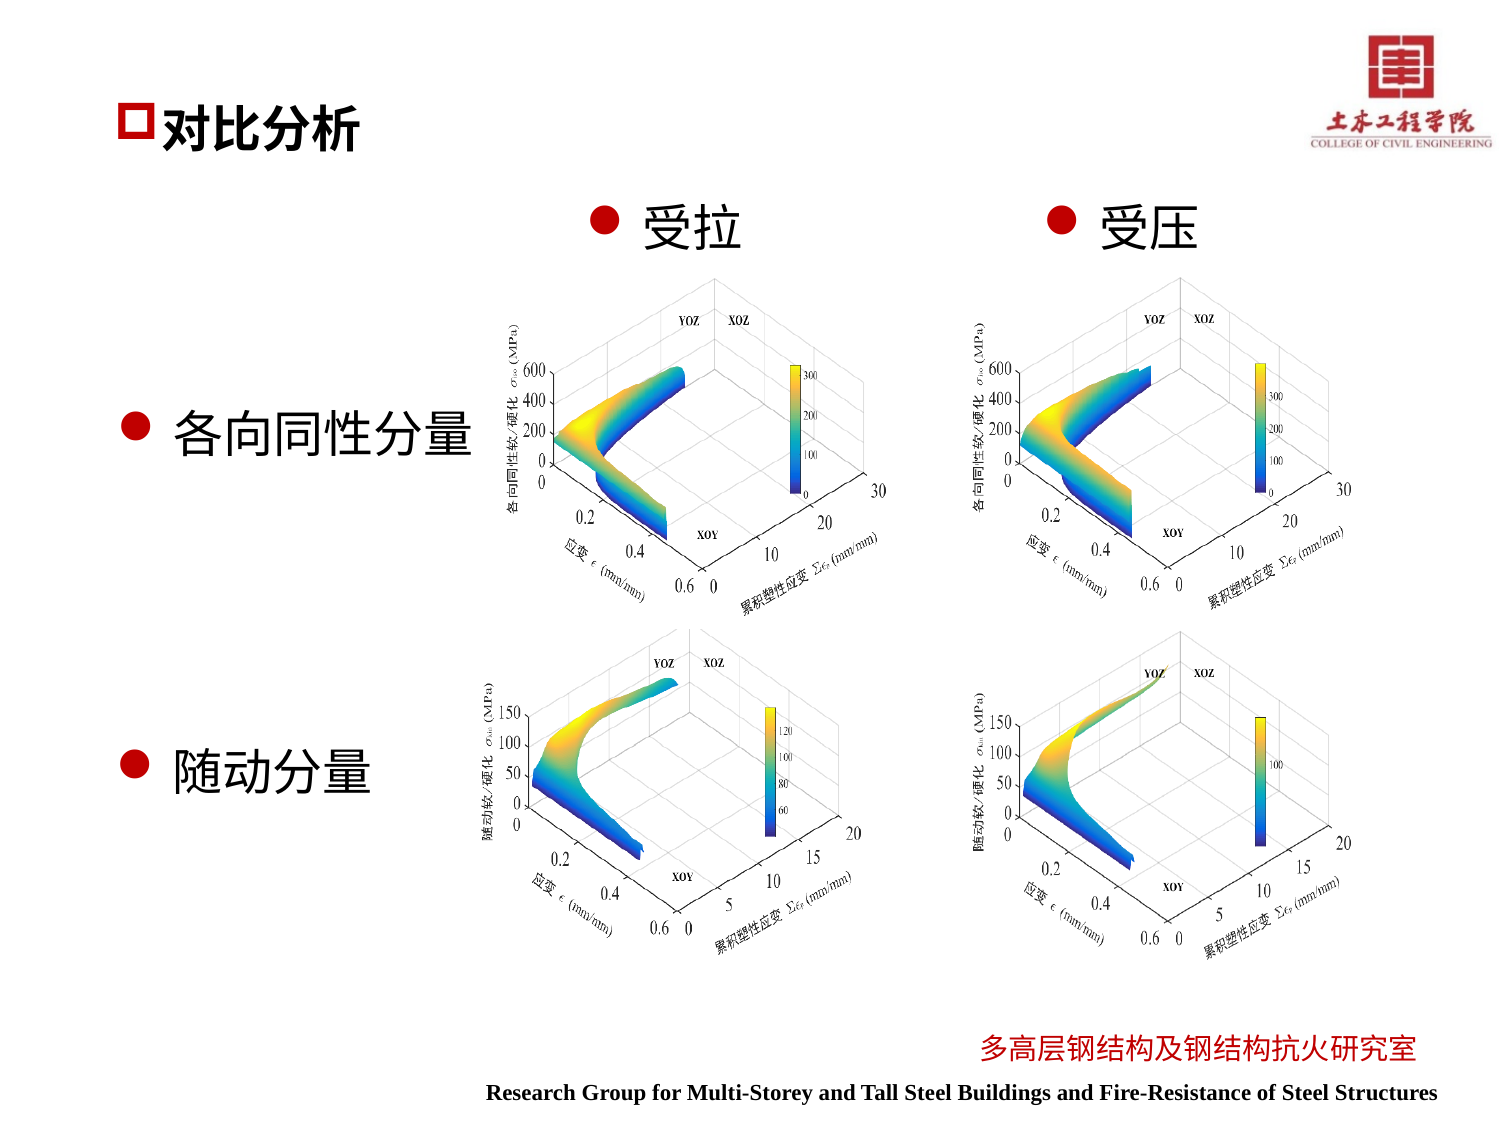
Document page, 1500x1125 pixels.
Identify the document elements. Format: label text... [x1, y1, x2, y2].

text_box 多高层钢结构及钢结构抗火研究室 [964, 1023, 1433, 1070]
picture [962, 271, 1363, 982]
picture [1304, 18, 1500, 160]
text_box 受压 [1028, 188, 1215, 264]
text_box 随动分量 [101, 733, 388, 808]
picture [471, 273, 897, 971]
text_box 对比分析 [100, 89, 1388, 225]
text_box 受拉 [571, 188, 758, 264]
text_box Research Group for Multi-Storey and Tall Steel Buildings and Fire-Resistance of Steel Structures [425, 1070, 1500, 1113]
text_box 各向同性分量 [102, 395, 489, 470]
